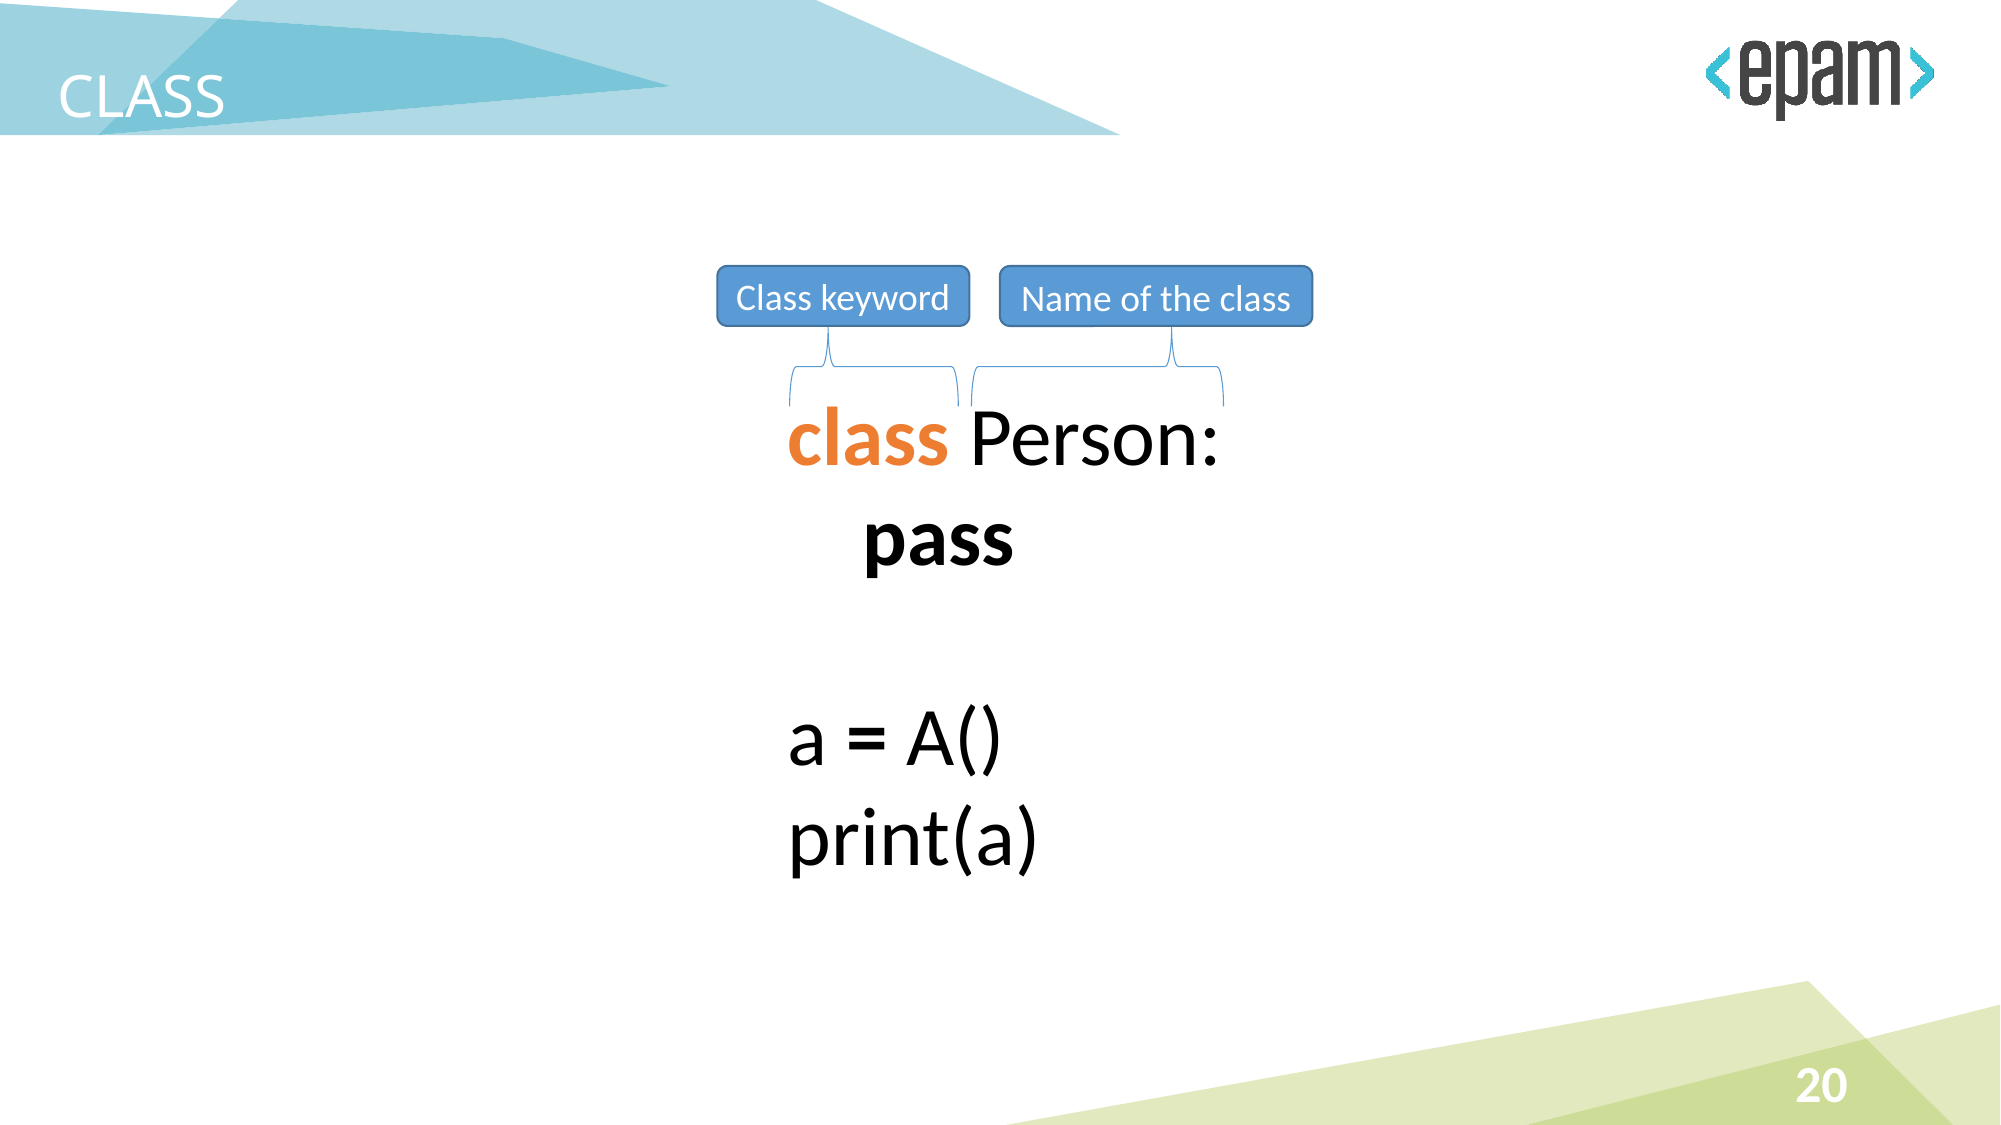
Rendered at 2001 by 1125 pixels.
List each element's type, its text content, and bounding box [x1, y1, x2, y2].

text_box class Person: pass a = A() print(a) [772, 374, 1790, 890]
slide_number 20 [1412, 1042, 1863, 1103]
list Class [43, 51, 2000, 173]
text_box [137, 230, 1344, 1064]
picture [1682, 19, 1957, 127]
text_box Class keyword [716, 264, 971, 327]
text_box [970, 327, 1225, 407]
text_box Name of the class [998, 264, 1314, 328]
text_box [789, 327, 959, 407]
